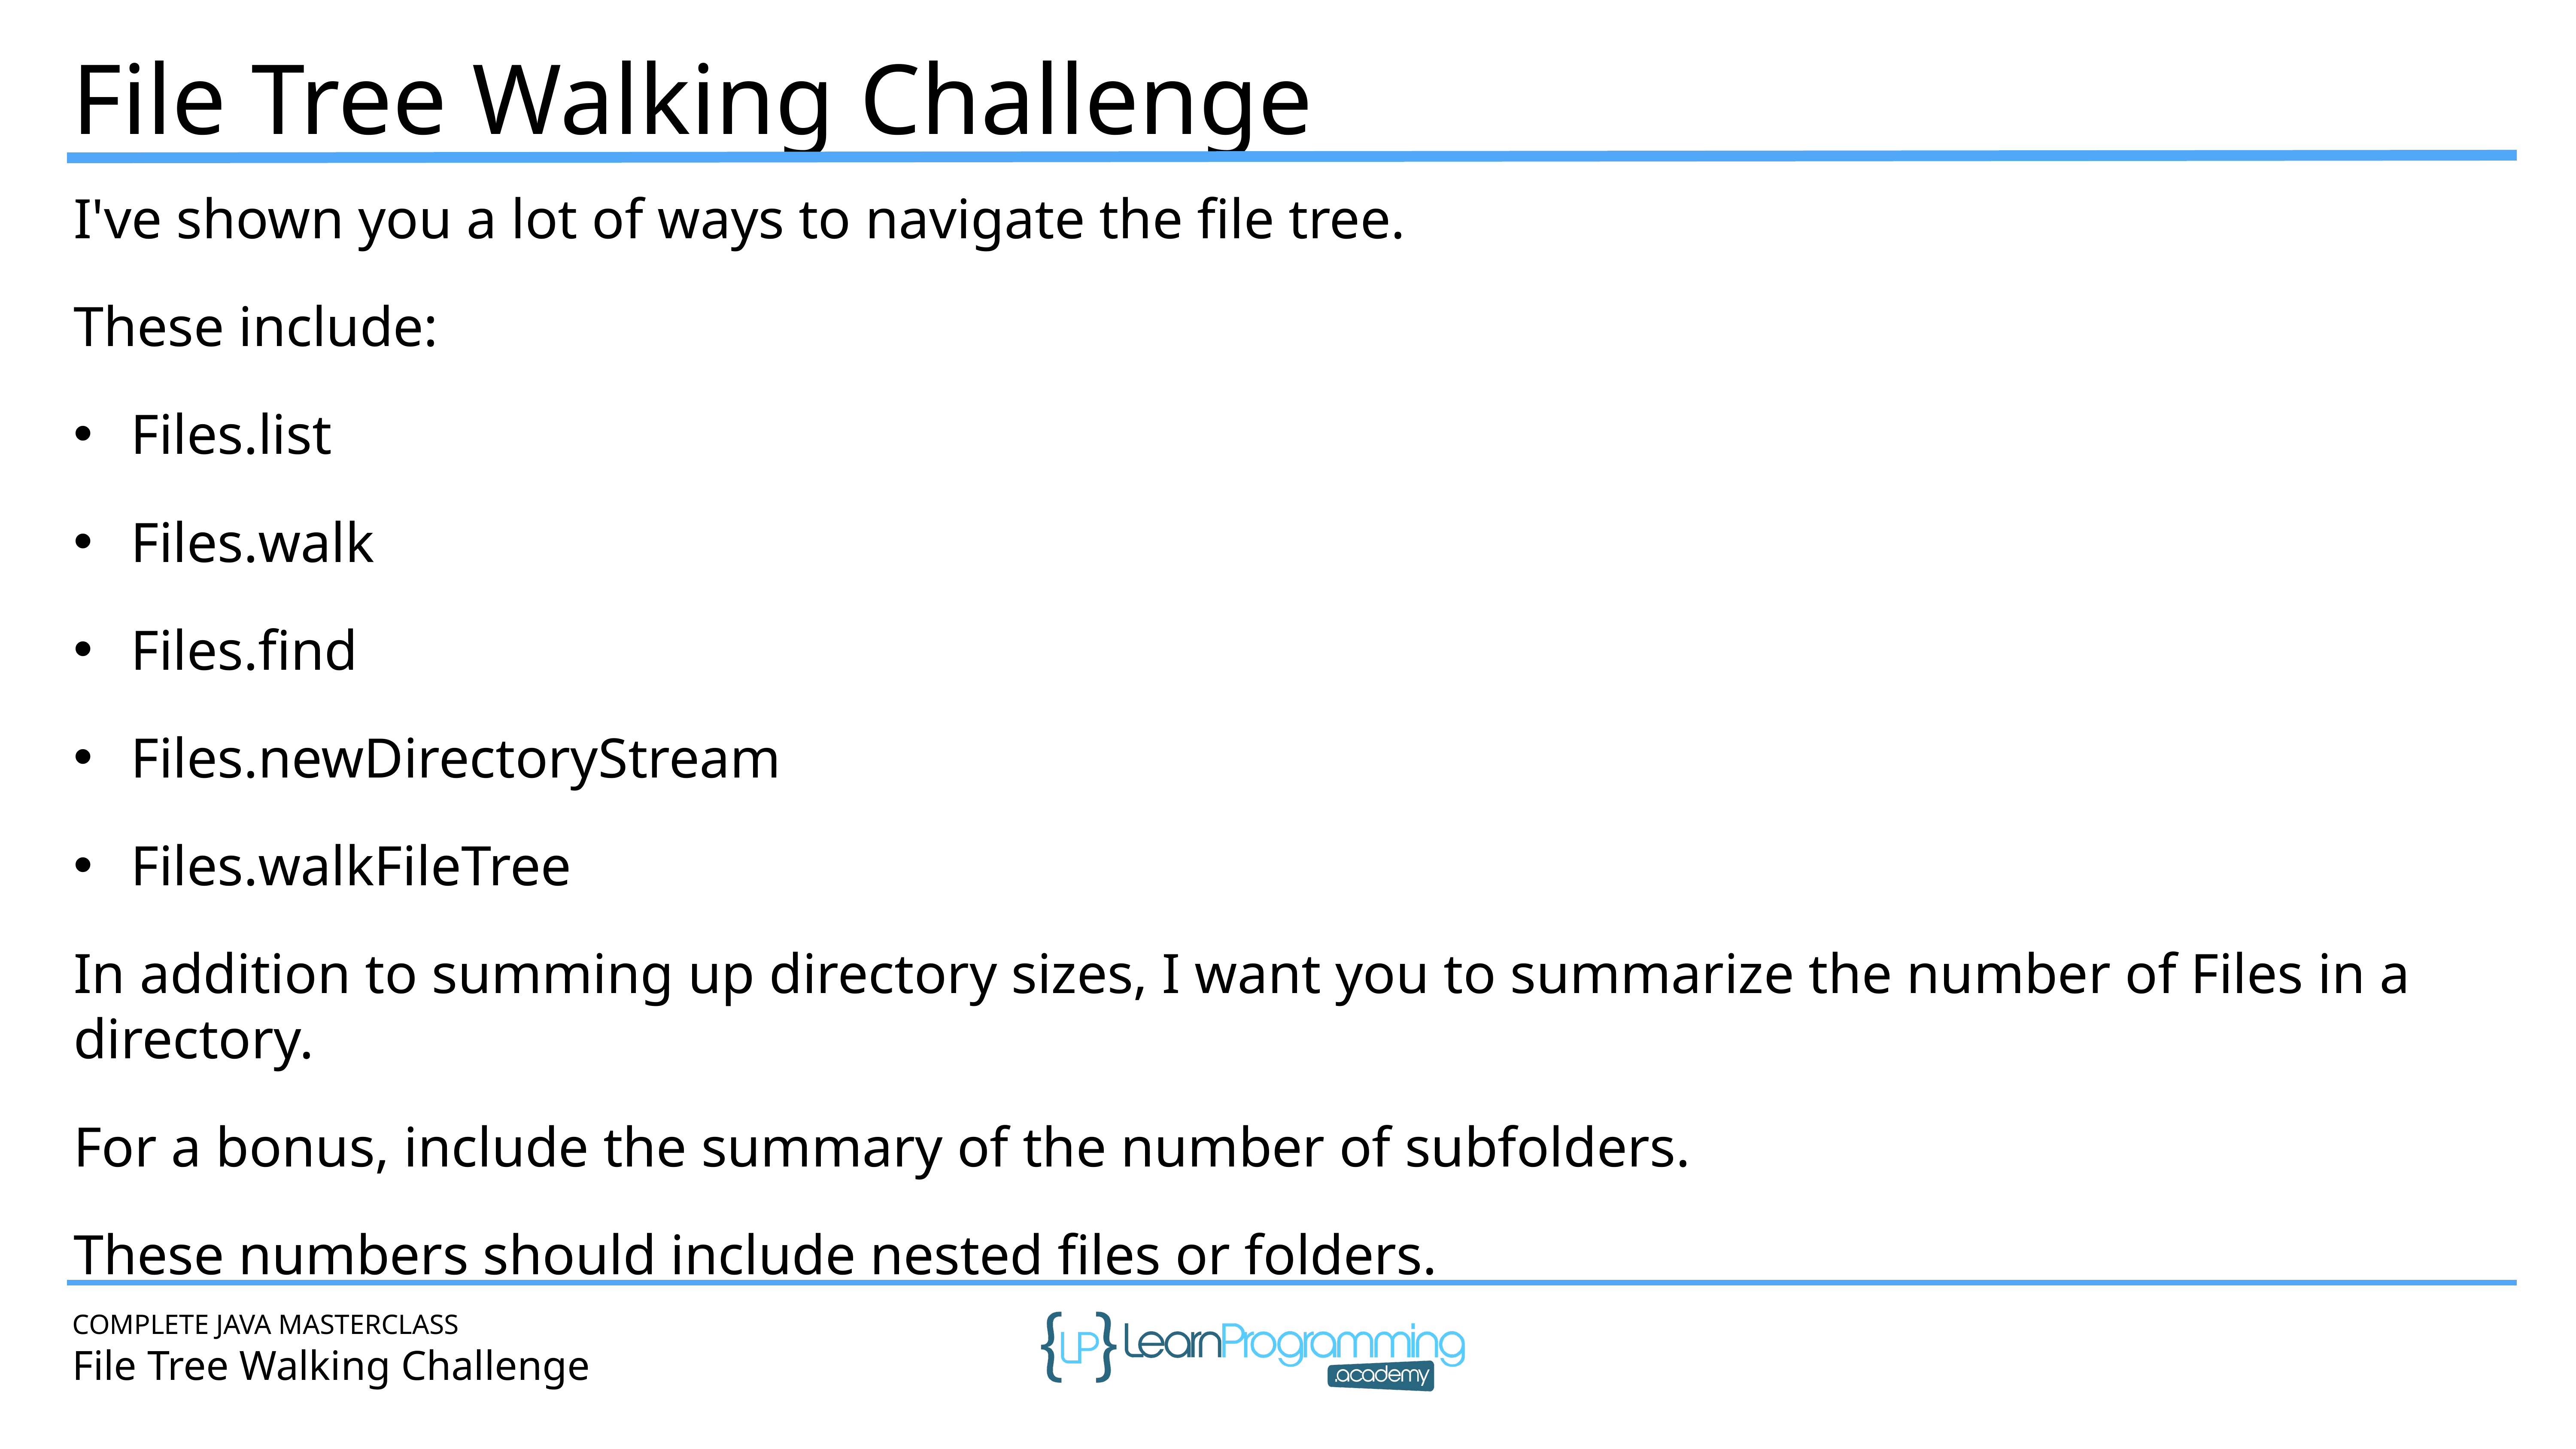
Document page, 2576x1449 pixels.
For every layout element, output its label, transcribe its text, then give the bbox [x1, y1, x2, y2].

text_box COMPLETE JAVA MASTERCLASS File Tree Walking Challenge [67, 1302, 1030, 1394]
text_box File Tree Walking Challenge [67, 32, 1319, 159]
text_box I've shown you a lot of ways to navigate the file tree. These include: Files.list Files.walk Files.find Files.newDirectoryStream Files.walkFileTree In addition to summing up directory sizes, I want you to summarize the number of Files in a directory. For a bonus, include the summary of the number of subfolders. These numbers should include nested files or folders. [67, 181, 2517, 1298]
picture [1032, 1302, 1477, 1400]
